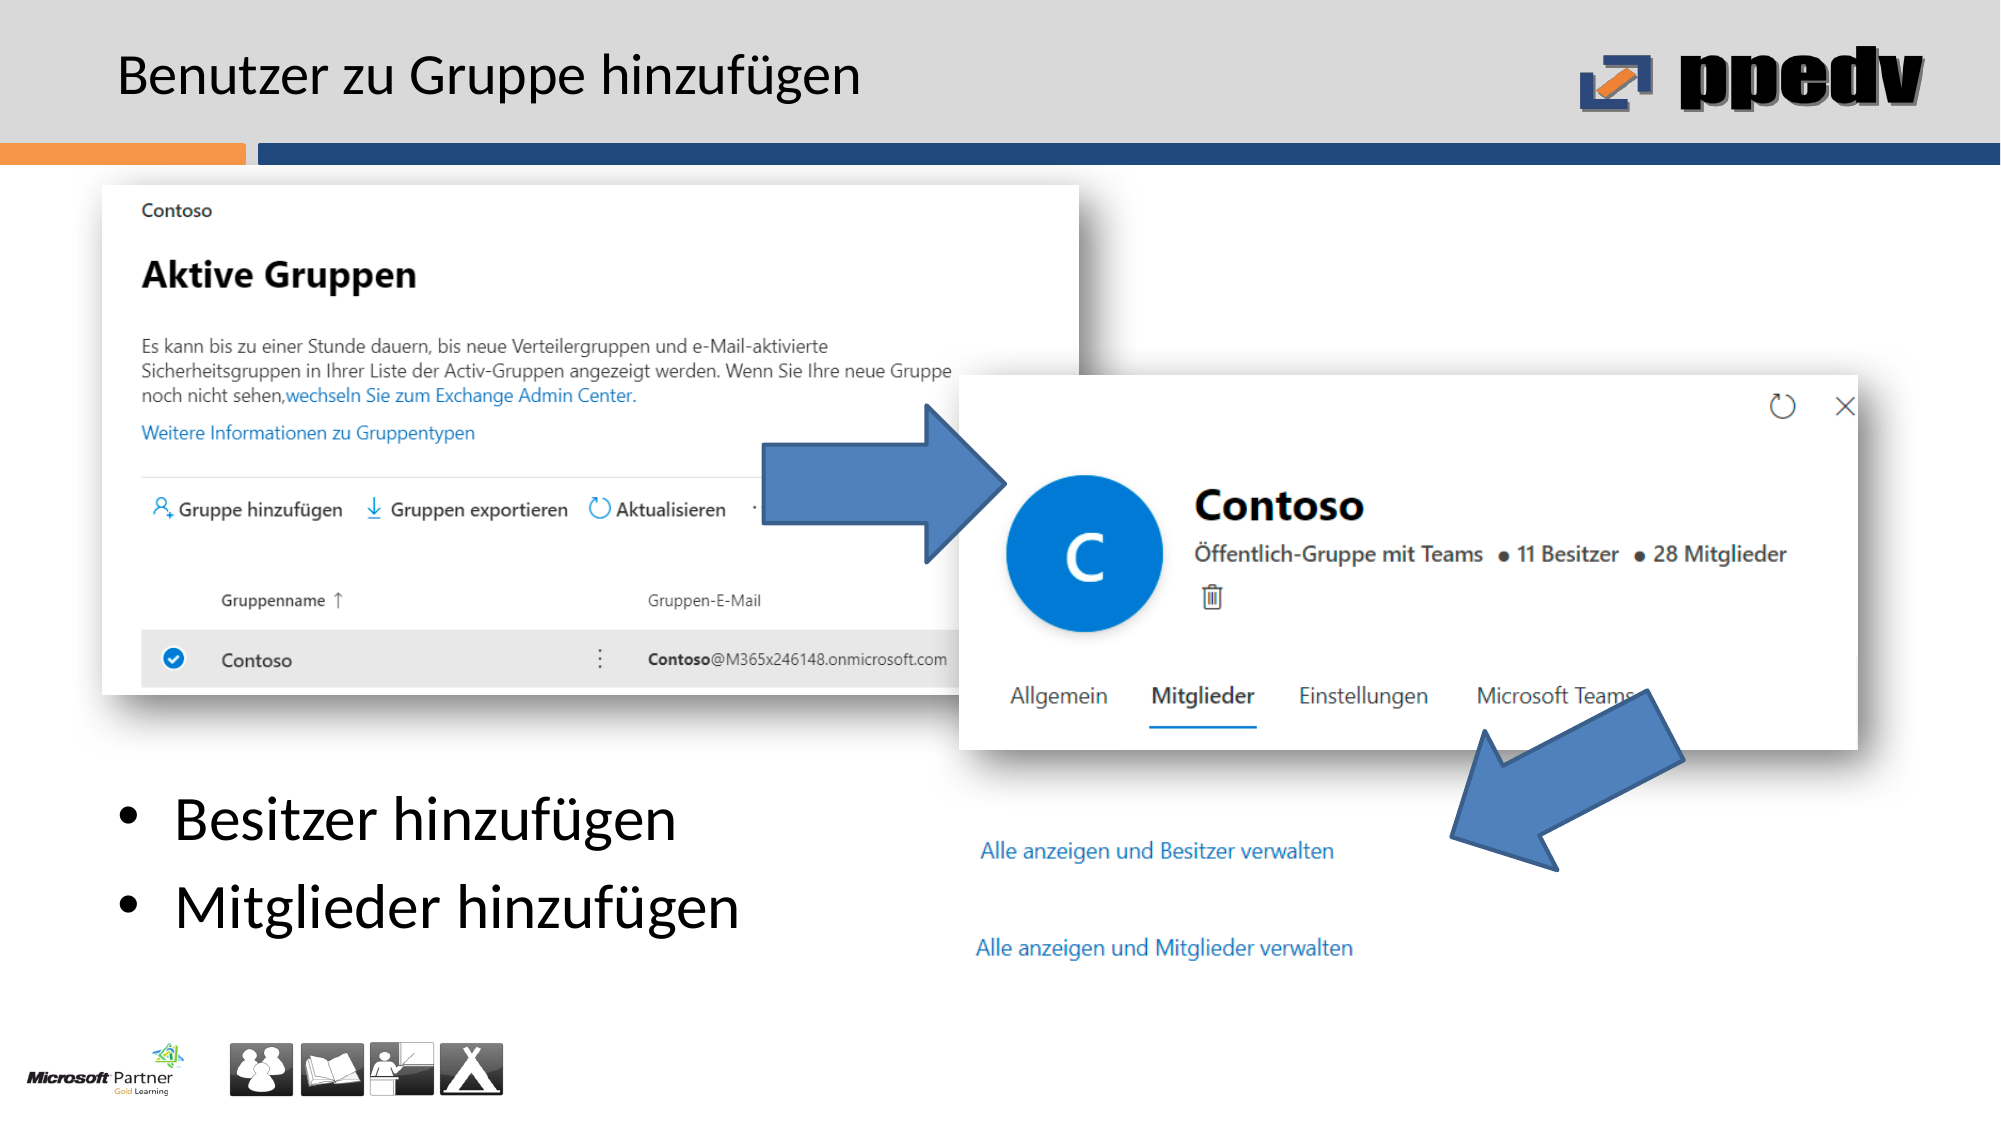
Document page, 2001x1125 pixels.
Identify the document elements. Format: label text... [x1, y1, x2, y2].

list Besitzer hinzufügen Mitglieder hinzufügen [102, 769, 764, 970]
picture [7, 1023, 528, 1118]
picture [1566, 40, 1953, 123]
picture [936, 906, 1385, 989]
title Benutzer zu Gruppe hinzufügen [102, 5, 1520, 138]
text_box [1449, 758, 1686, 873]
picture [101, 185, 1858, 750]
picture [959, 812, 1363, 885]
